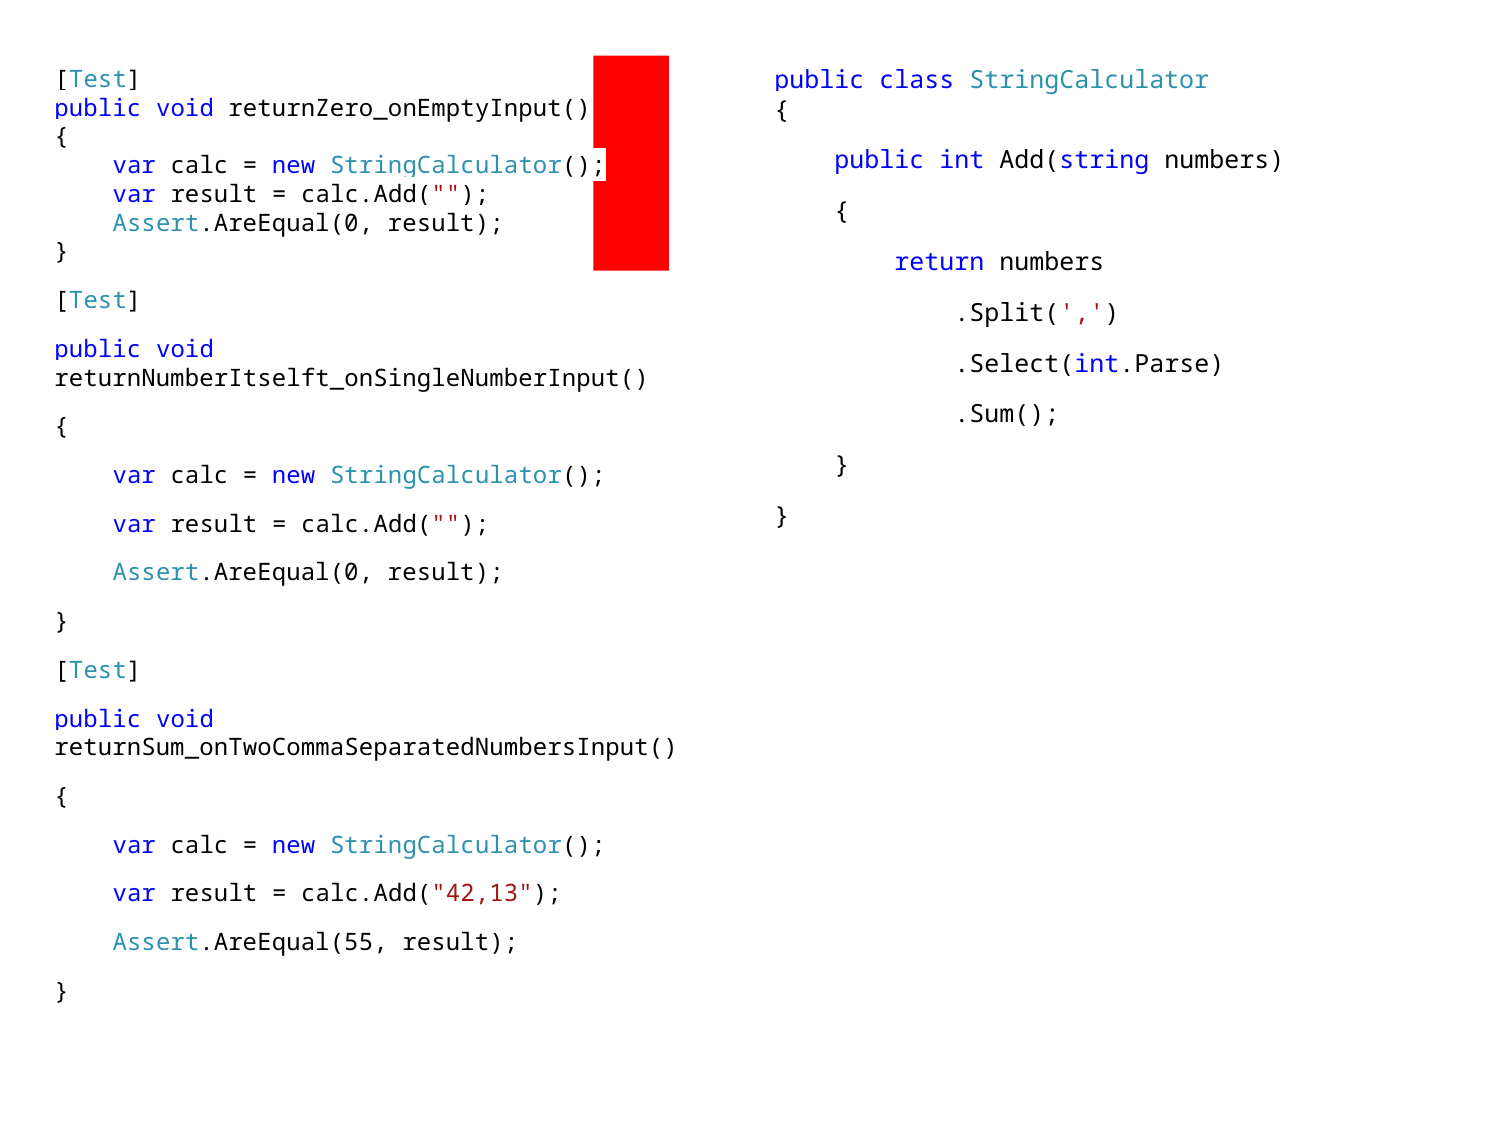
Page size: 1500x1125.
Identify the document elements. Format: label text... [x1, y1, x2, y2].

list public class StringCalculator { public int Add(string numbers) { return numbers .Split(',') .Select(int.Parse) .Sum(); } } [759, 55, 1468, 1014]
list [Test] public void returnZero_onEmptyInput() { var calc = new StringCalculator(); var result = calc.Add(""); Assert.AreEqual(0, result); } [Test] public void returnNumberItselft_onSingleNumberInput() { var calc = new StringCalculator(); var result = calc.Add(""); Assert.AreEqual(0, result); } [Test] public void returnSum_onTwoCommaSeparatedNumbersInput() { var calc = new StringCalculator(); var result = calc.Add("42,13"); Assert.AreEqual(55, result); } [39, 55, 741, 1014]
